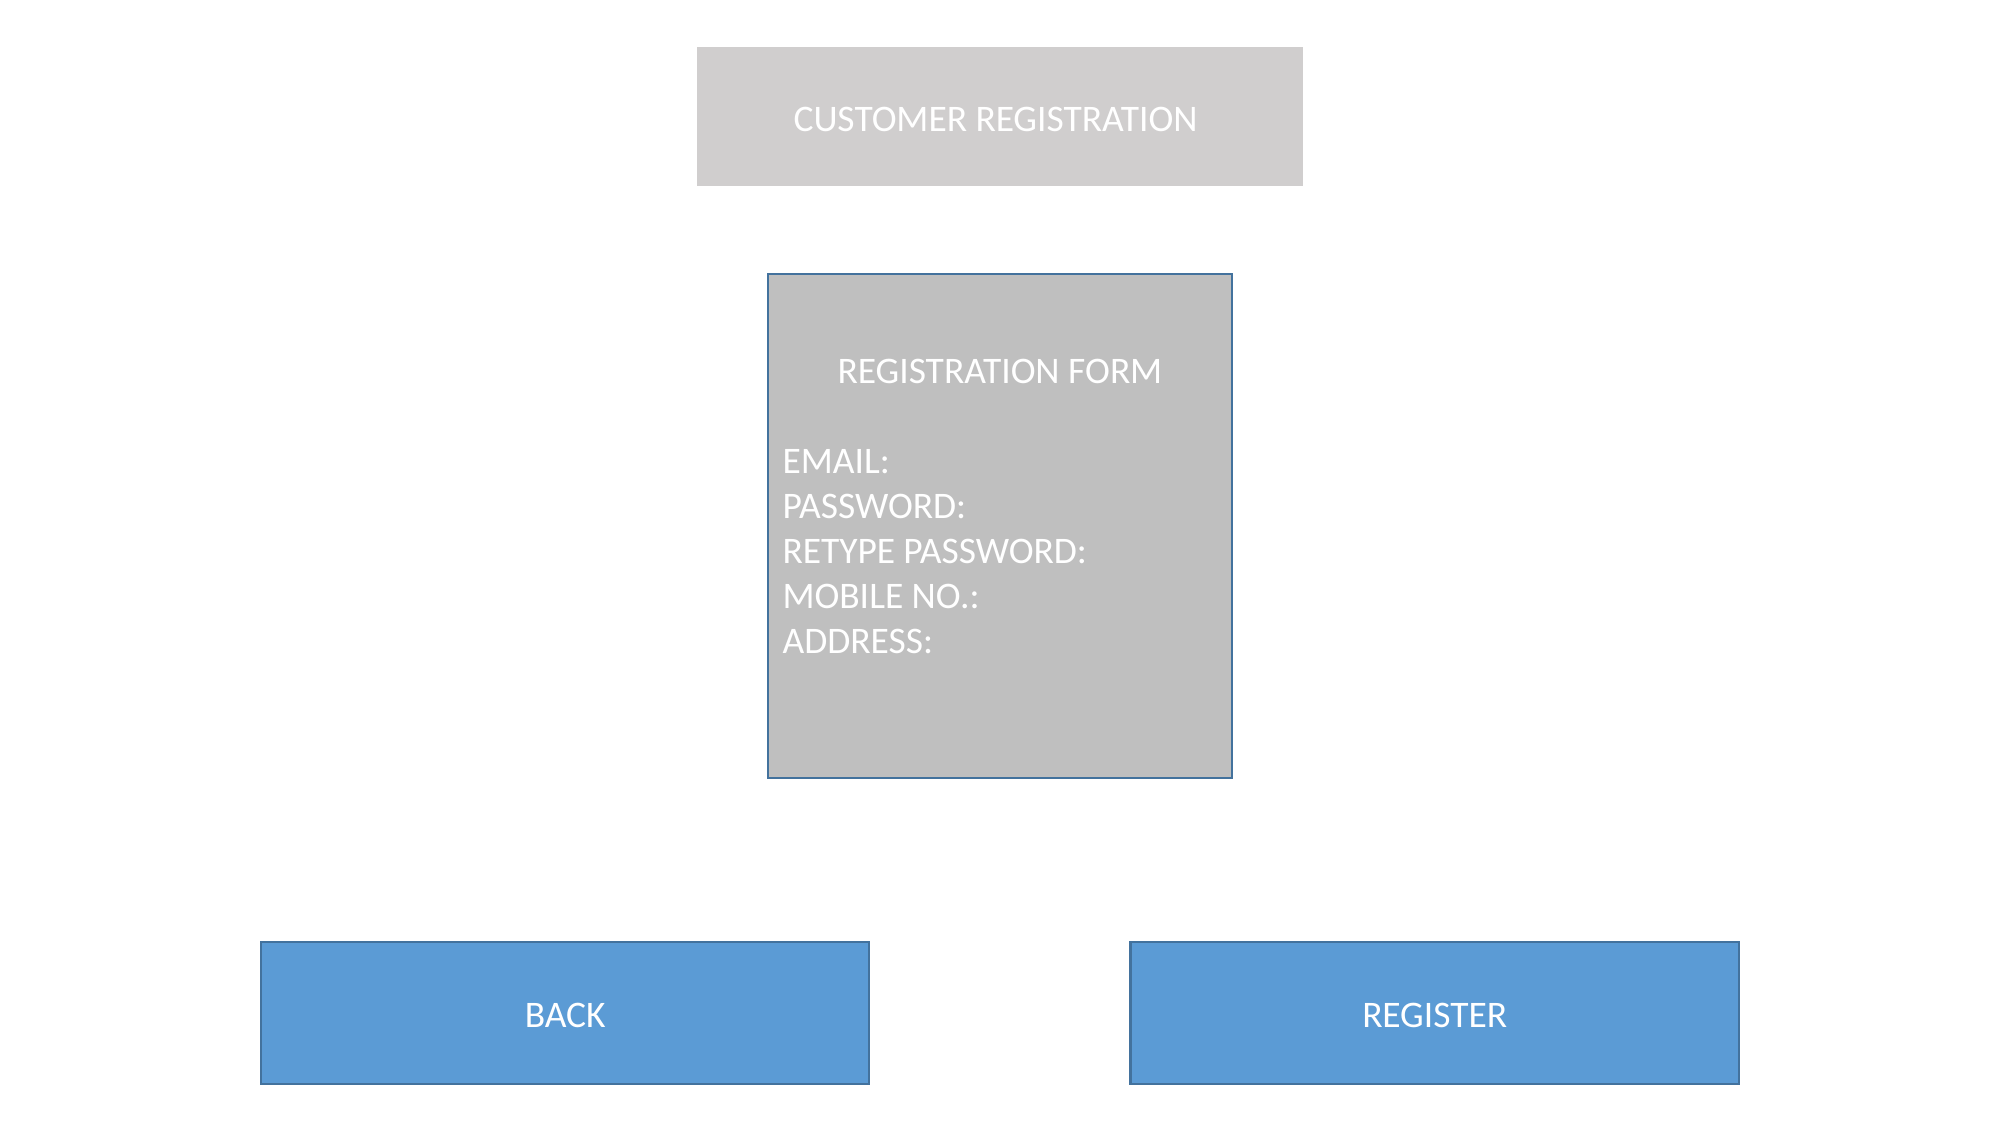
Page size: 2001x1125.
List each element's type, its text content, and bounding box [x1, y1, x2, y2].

text_box BACK [260, 941, 870, 1085]
text_box CUSTOMER REGISTRATION [695, 44, 1305, 188]
text_box REGISTRATION FORM EMAIL: PASSWORD: RETYPE PASSWORD: MOBILE NO.: ADDRESS: [767, 273, 1233, 779]
text_box REGISTER [1129, 941, 1740, 1085]
